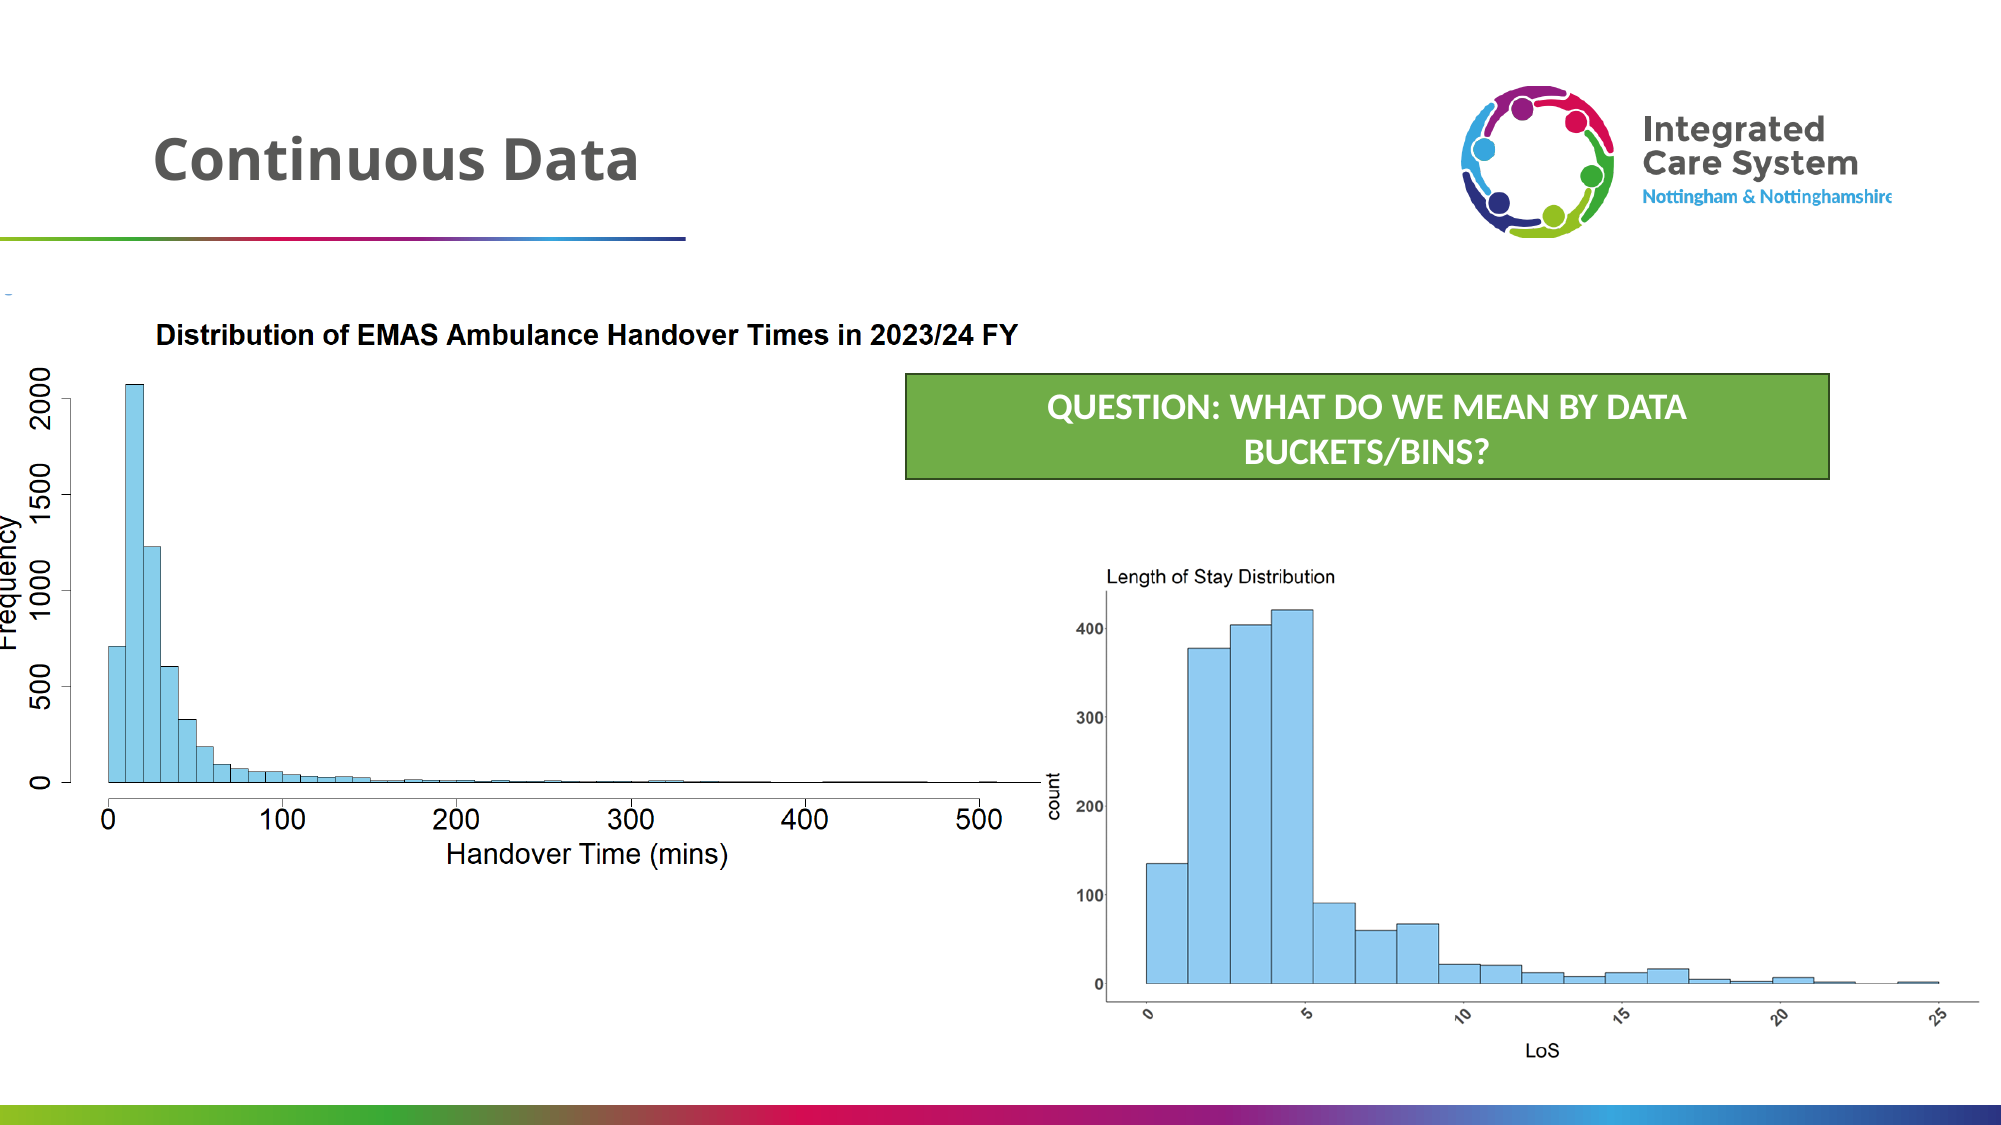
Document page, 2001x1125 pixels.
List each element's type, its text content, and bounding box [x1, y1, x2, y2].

picture [0, 294, 1982, 1064]
picture [0, 237, 686, 245]
picture [0, 1105, 2000, 1125]
text_box QUESTION: WHAT DO WE MEAN BY DATA BUCKETS/BINS? [1137, 373, 1830, 480]
text_box Continuous Data [137, 128, 1311, 196]
picture [1460, 86, 1892, 238]
